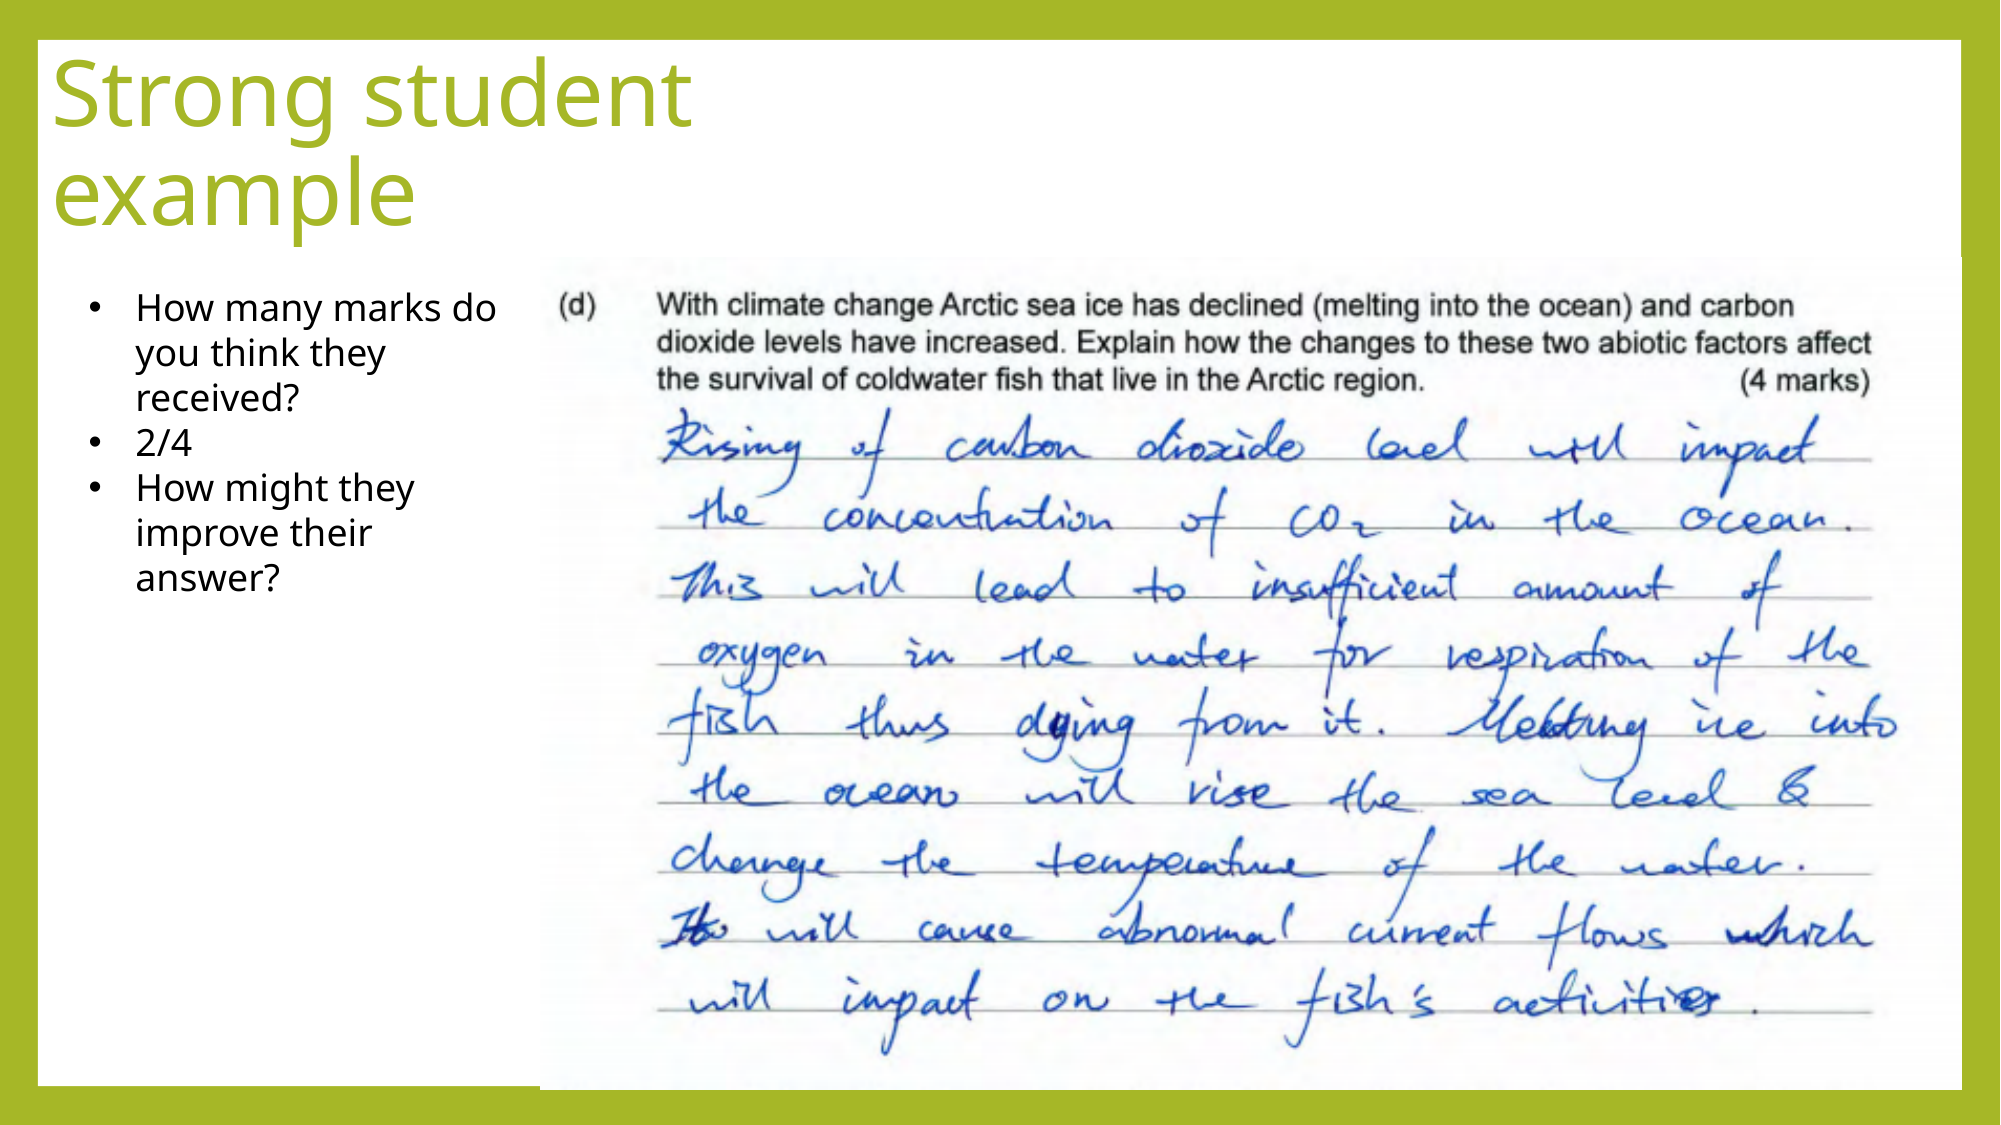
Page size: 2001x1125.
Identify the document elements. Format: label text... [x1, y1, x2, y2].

text_box How many marks do you think they received? 2/4 How might they improve their answer? [73, 276, 534, 607]
title Strong student example [35, 35, 1000, 258]
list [540, 257, 1962, 1090]
